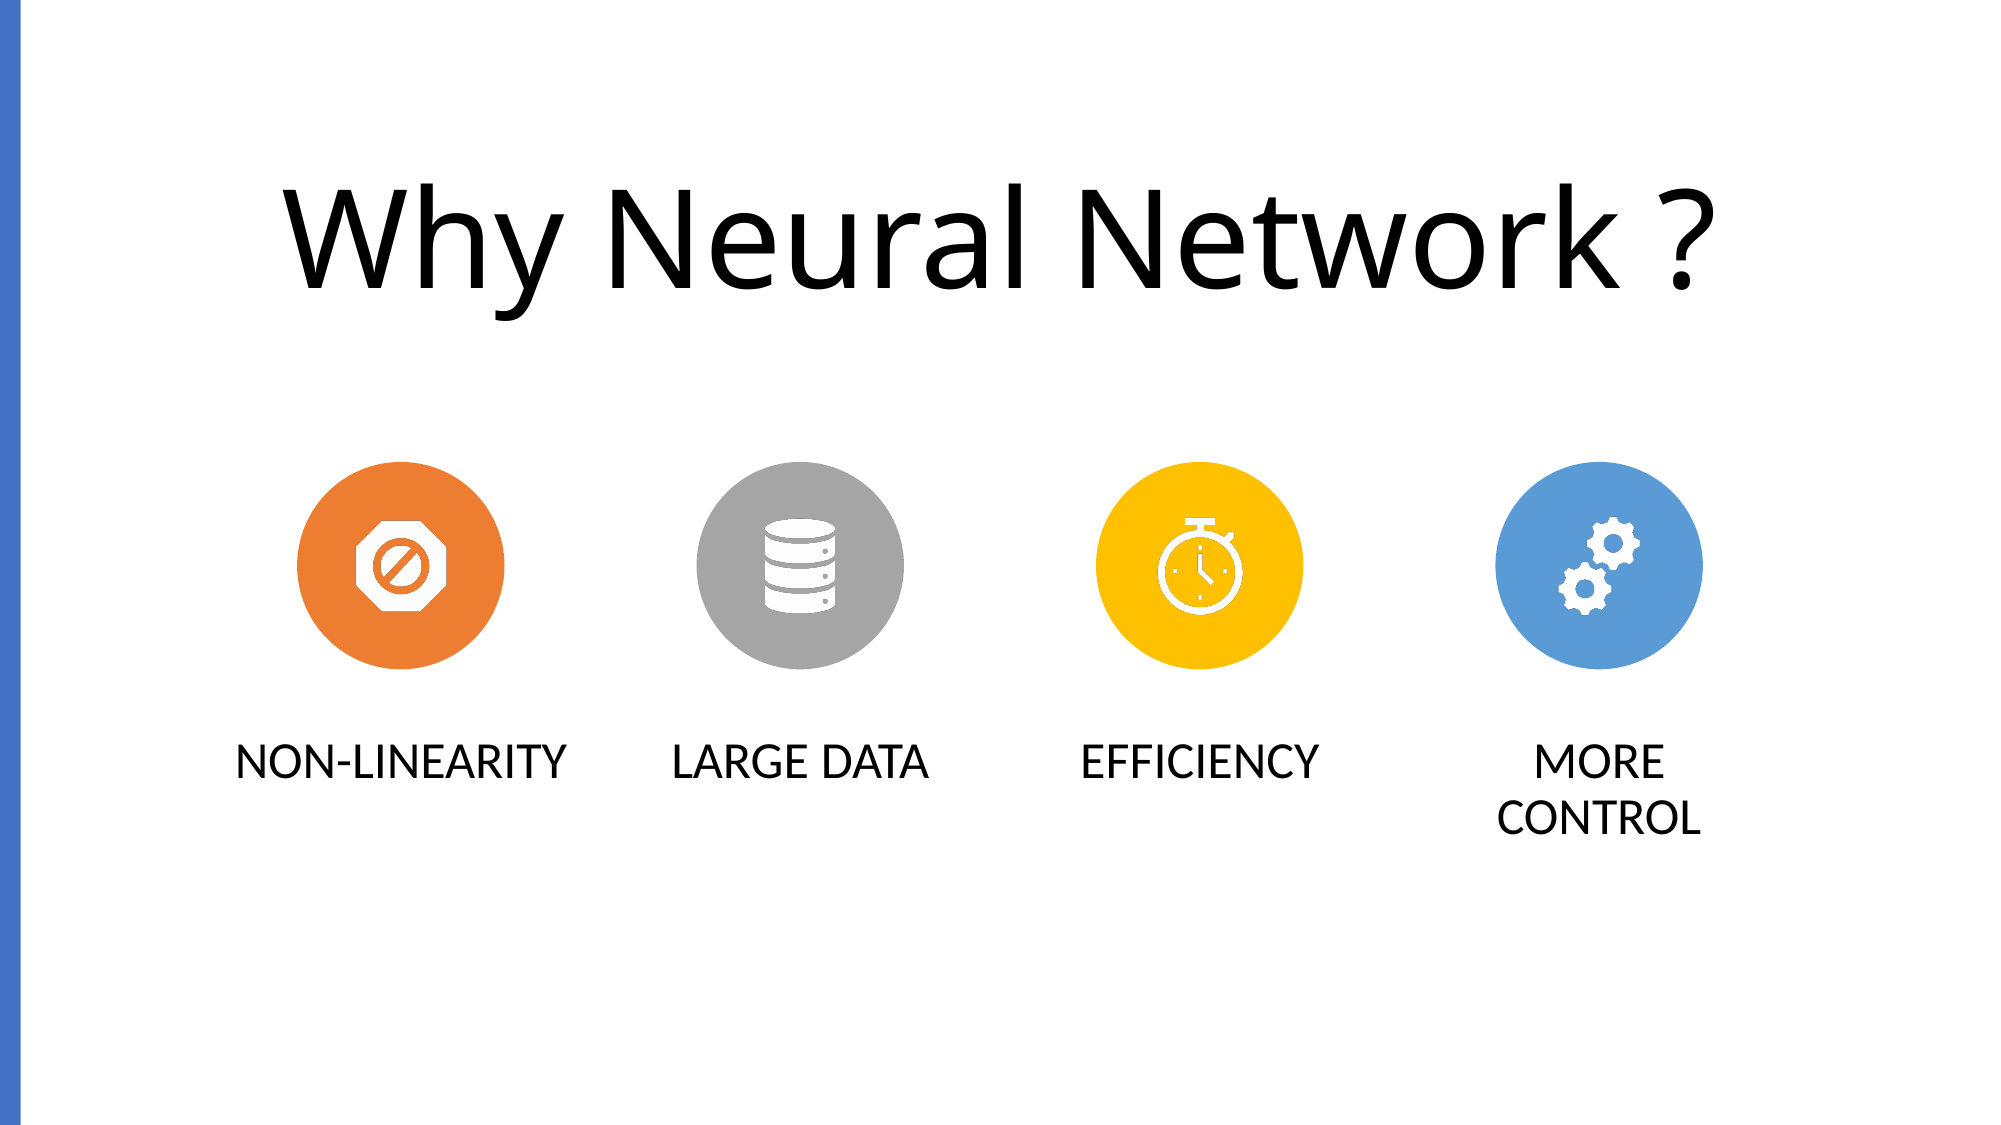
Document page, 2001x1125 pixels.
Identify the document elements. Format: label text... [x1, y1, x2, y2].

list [137, 299, 1863, 1014]
text_box [0, 0, 21, 1125]
title Why Neural Network ? [137, 135, 1863, 299]
